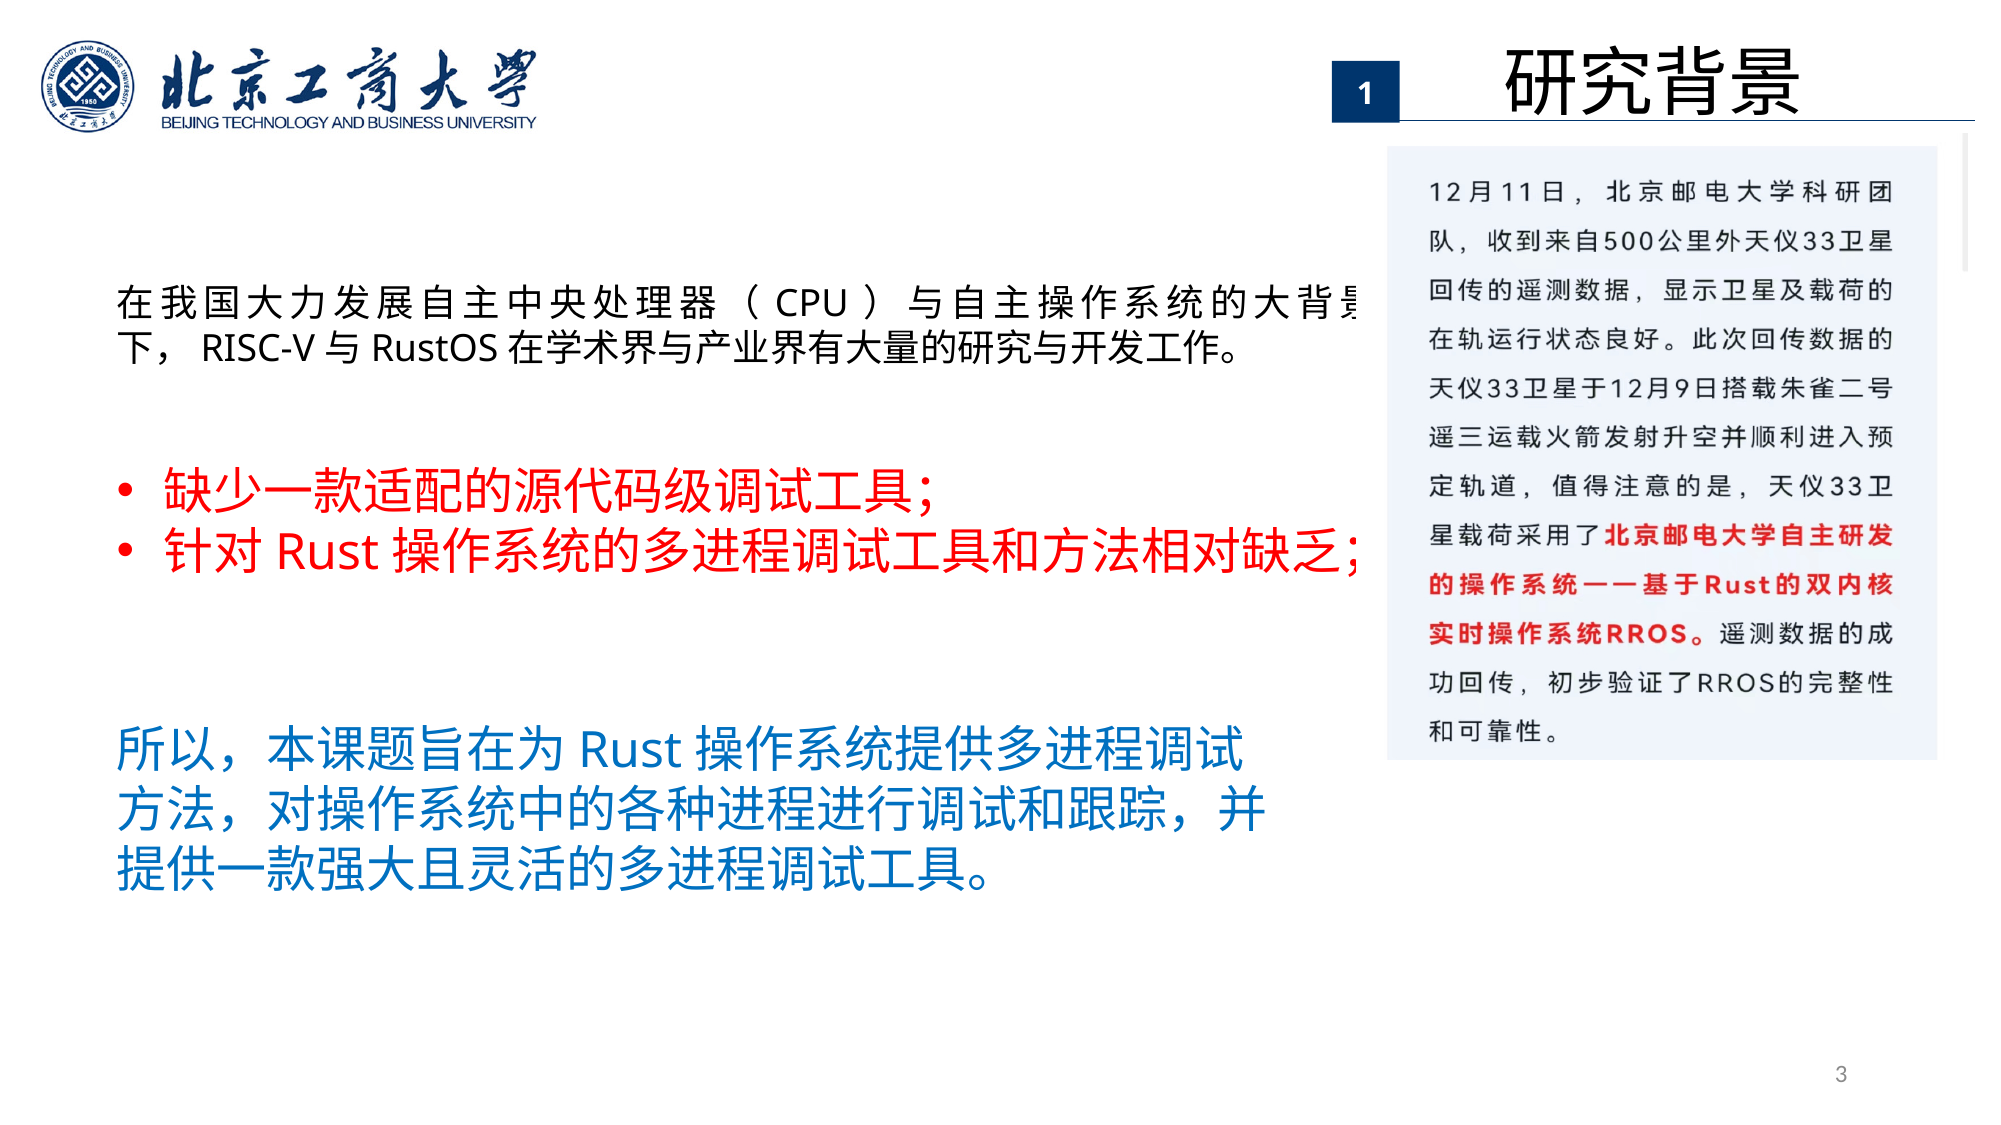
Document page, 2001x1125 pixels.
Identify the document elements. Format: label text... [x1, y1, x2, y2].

picture [1356, 133, 1968, 760]
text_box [1331, 27, 1975, 134]
picture [0, 0, 567, 160]
text_box 所以，本课题旨在为Rust操作系统提供多进程调试方法，对操作系统中的各种进程进行调试和跟踪，并提供一款强大且灵活的多进程调试工具。 [101, 659, 1300, 905]
text_box 在我国大力发展自主中央处理器（CPU）与自主操作系统的大背景下，RISC-V与RustOS在学术界与产业界有大量的研究与开发工作。 缺少一款适配的源代码级调试工具； 针对Rust操作系统的多进程调试工具和方法相对缺乏； [101, 271, 1356, 632]
slide_number 3 [1412, 1042, 1863, 1103]
